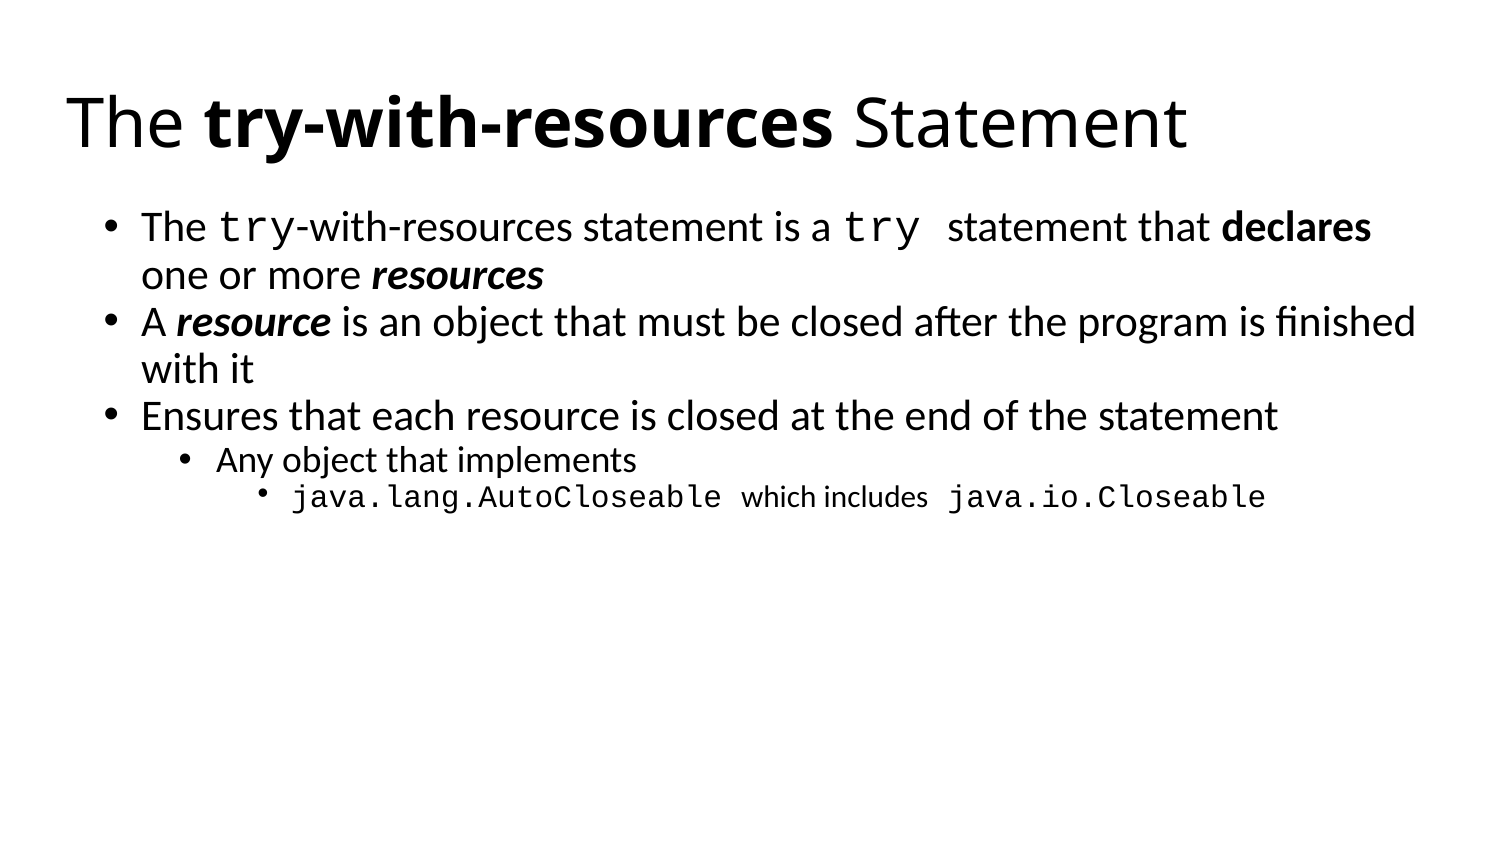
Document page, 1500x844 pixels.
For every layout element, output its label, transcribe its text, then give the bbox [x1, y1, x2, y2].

title The try-with-resources Statement [51, 72, 1449, 167]
list The try-with-resources statement is a try statement that declares one or more resources A resource is an object that must be closed after the program is finished with it Ensures that each resource is closed at the end of the statement Any object that implements java.lang.AutoCloseable which includes java.io.Closeable [51, 189, 1449, 750]
